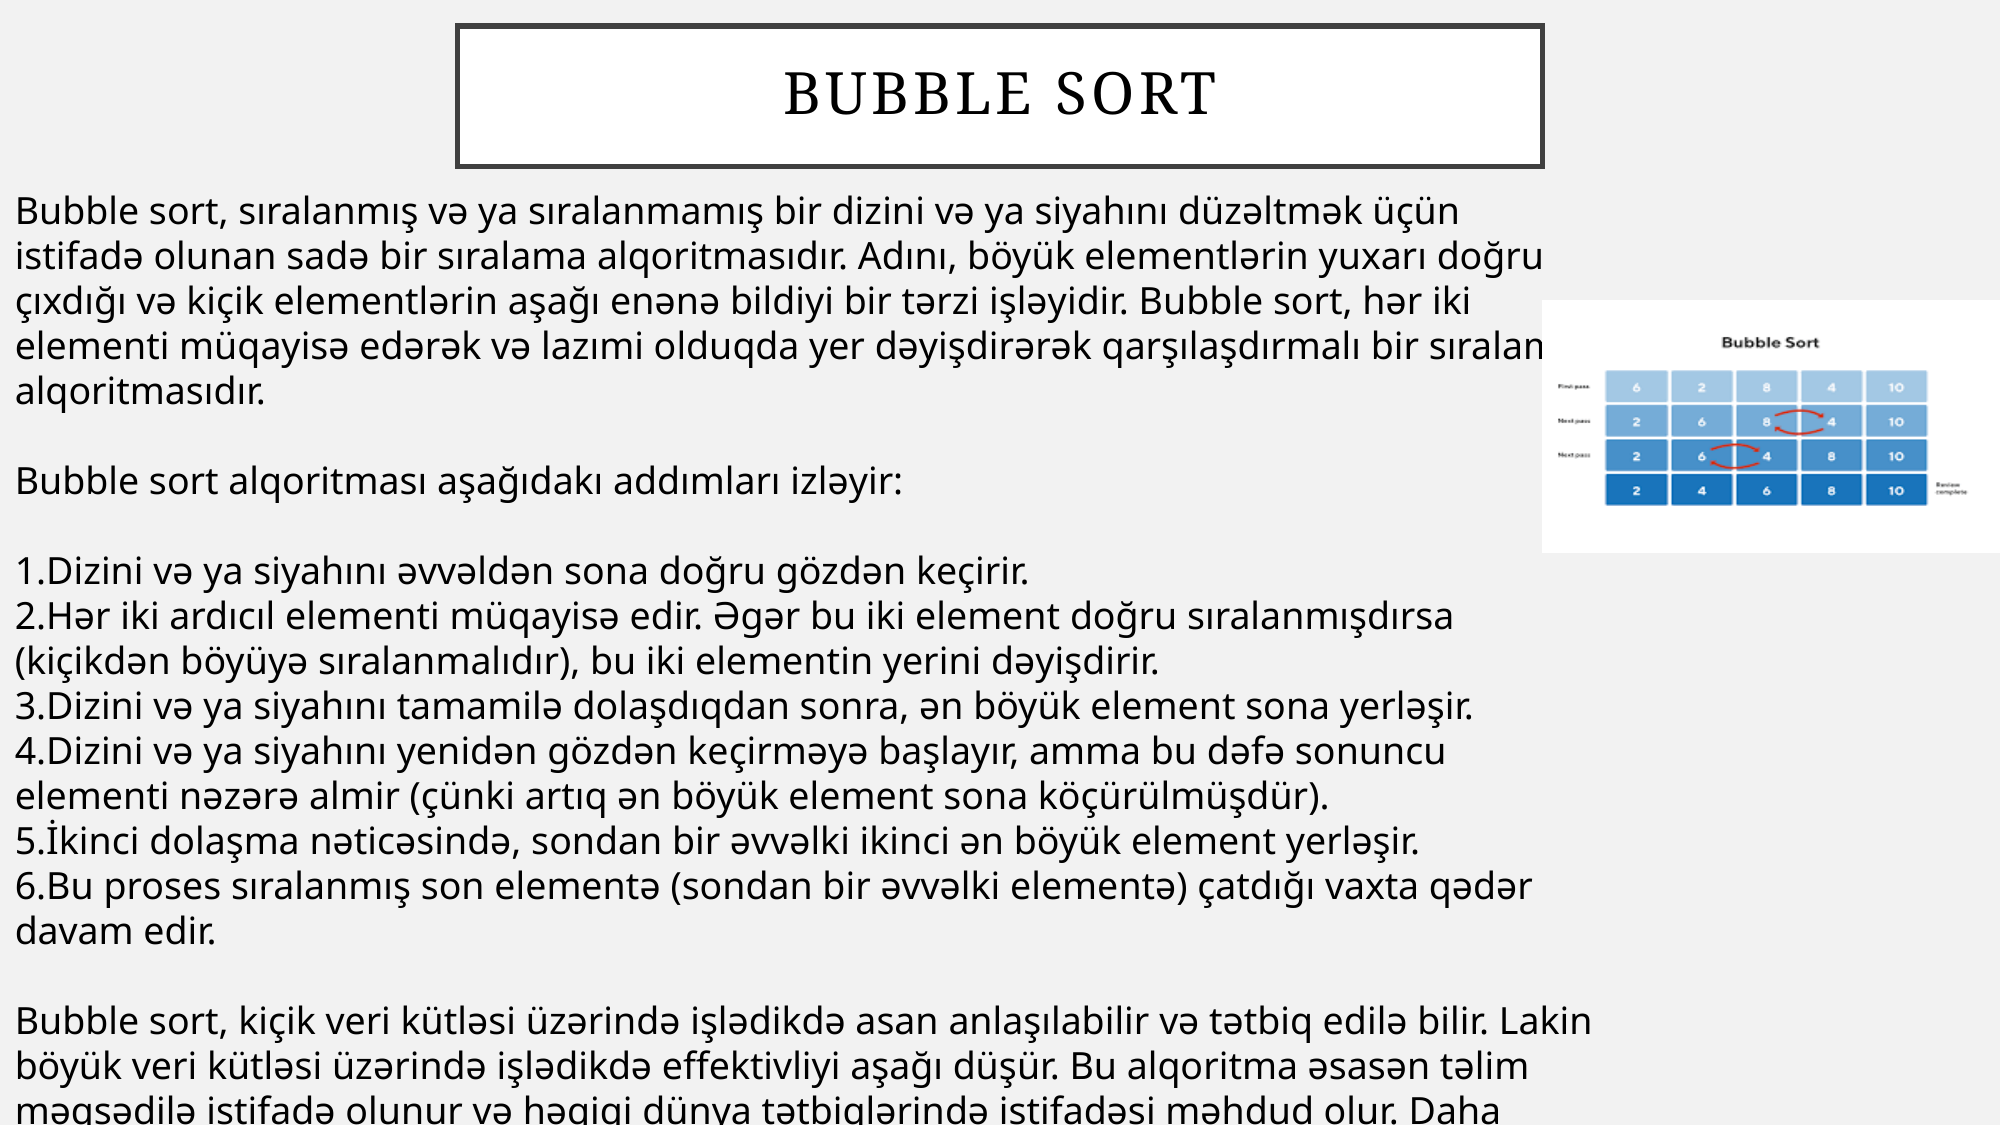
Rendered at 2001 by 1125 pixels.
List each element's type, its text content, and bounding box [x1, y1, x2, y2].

picture [1542, 299, 2000, 553]
title Bubble sort [455, 23, 1545, 169]
text_box Bubble sort, sıralanmış və ya sıralanmamış bir dizini və ya siyahını düzəltmək üçün istifadə olunan sadə bir sıralama alqoritmasıdır. Adını, böyük elementlərin yuxarı doğru çıxdığı və kiçik elementlərin aşağı enənə bildiyi bir tərzi işləyidir. Bubble sort, hər iki elementi müqayisə edərək və lazımi olduqda yer dəyişdirərək qarşılaşdırmalı bir sıralama alqoritmasıdır. Bubble sort alqoritması aşağıdakı addımları izləyir: 1.Dizini və ya siyahını əvvəldən sona doğru gözdən keçirir. 2.Hər iki ardıcıl elementi müqayisə edir. Əgər bu iki element doğru sıralanmışdırsa (kiçikdən böyüyə sıralanmalıdır), bu iki elementin yerini dəyişdirir. 3.Dizini və ya siyahını tamamilə dolaşdıqdan sonra, ən böyük element sona yerləşir. 4.Dizini və ya siyahını yenidən gözdən keçirməyə başlayır, amma bu dəfə sonuncu elementi nəzərə almir (çünki artıq ən böyük element sona köçürülmüşdür). 5.İkinci dolaşma nəticəsində, sondan bir əvvəlki ikinci ən böyük element yerləşir. 6.Bu proses sıralanmış son elementə (sondan bir əvvəlki elementə) çatdığı vaxta qədər davam edir. Bubble sort, kiçik veri kütləsi üzərində işlədikdə asan anlaşılabilir və tətbiq edilə bilir. Lakin böyük veri kütləsi üzərində işlədikdə effektivliyi aşağı düşür. Bu alqoritma əsasən təlim məqsədilə istifadə olunur və həqiqi dünya tətbiqlərində istifadəsi məhdud olur. Daha effektiv sıralama alqoritmləri üstünlük təşkil edir. [0, 179, 1614, 1125]
